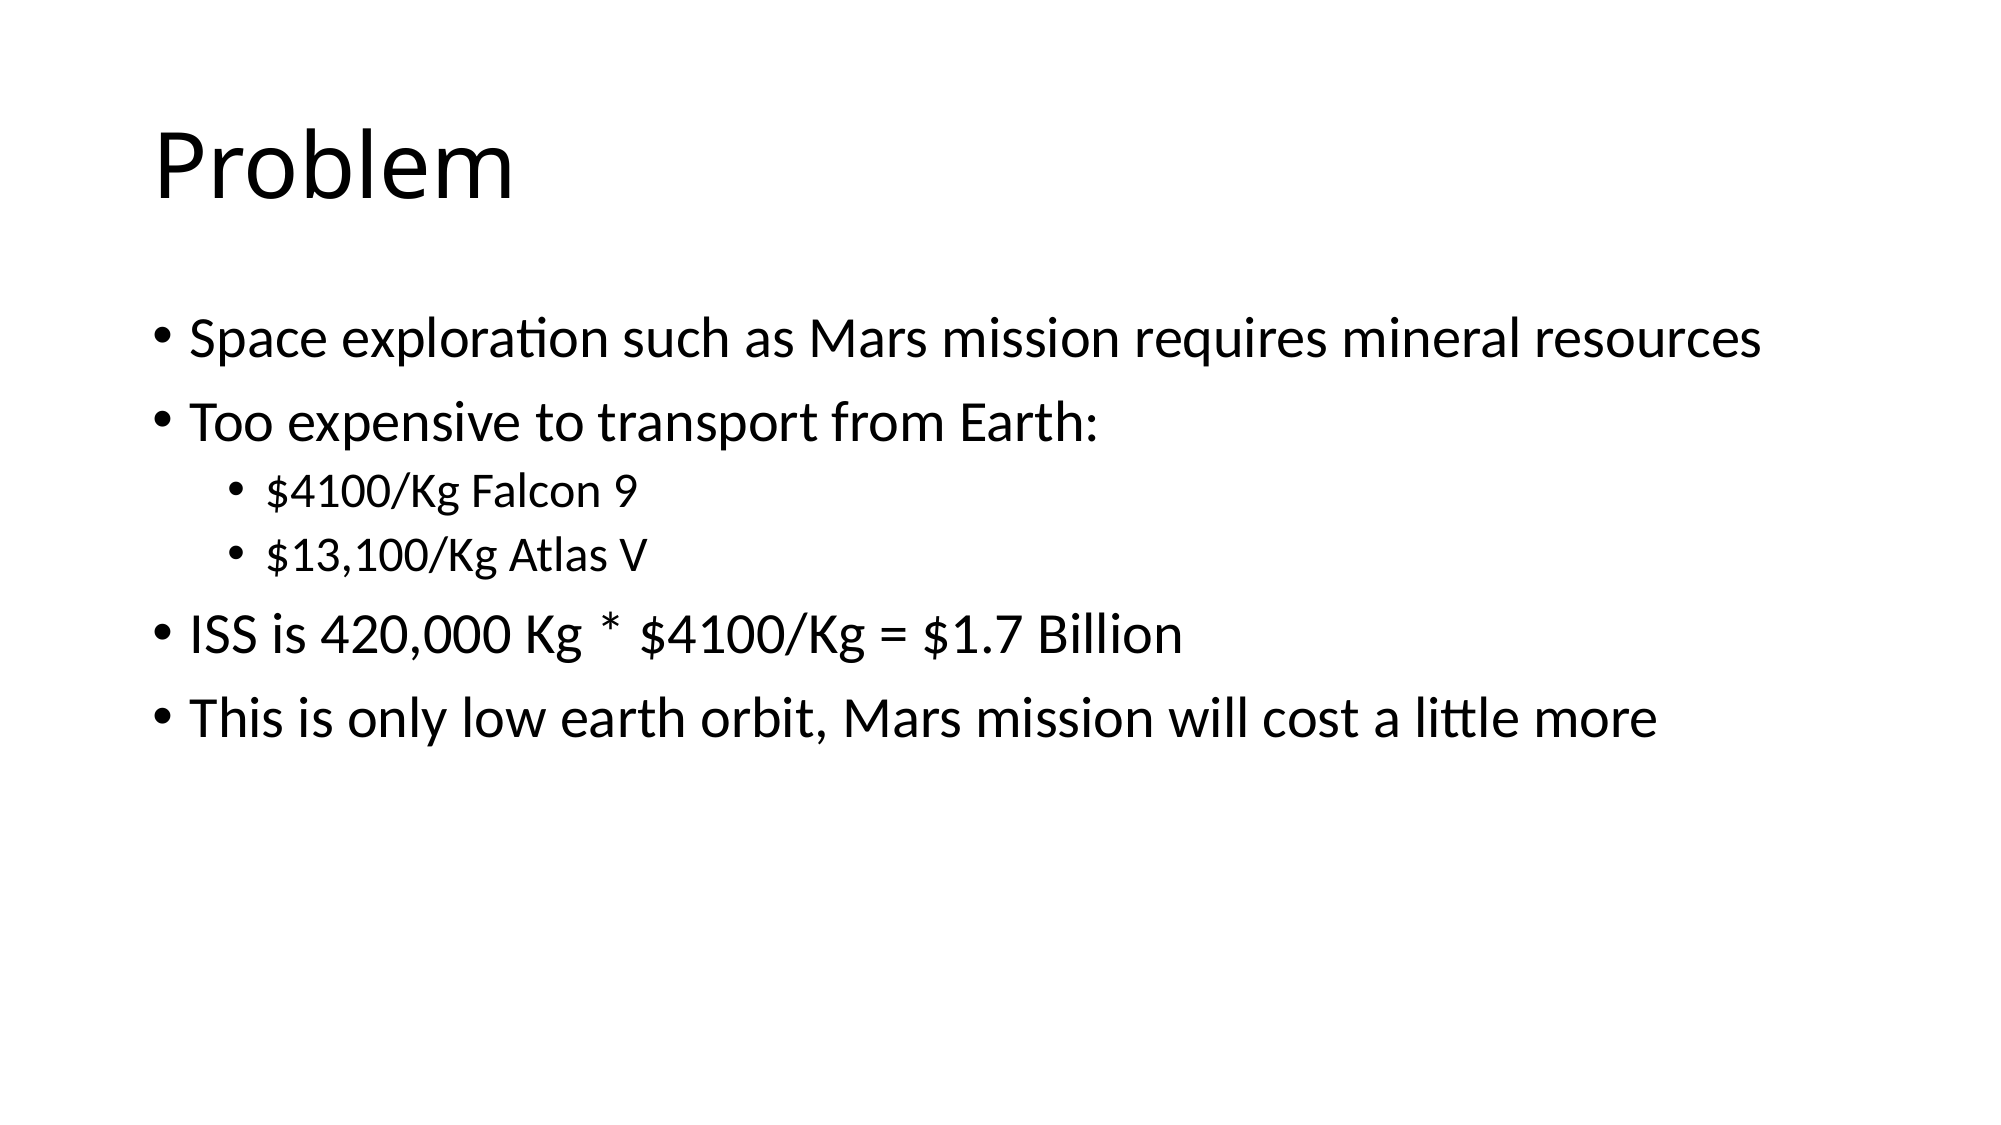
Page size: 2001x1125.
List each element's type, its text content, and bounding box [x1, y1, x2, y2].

list Space exploration such as Mars mission requires mineral resources Too expensive to transport from Earth: $4100/Kg Falcon 9 $13,100/Kg Atlas V ISS is 420,000 Kg * $4100/Kg = $1.7 Billion This is only low earth orbit, Mars mission will cost a little more [137, 299, 1863, 1014]
title Problem [137, 59, 1863, 278]
